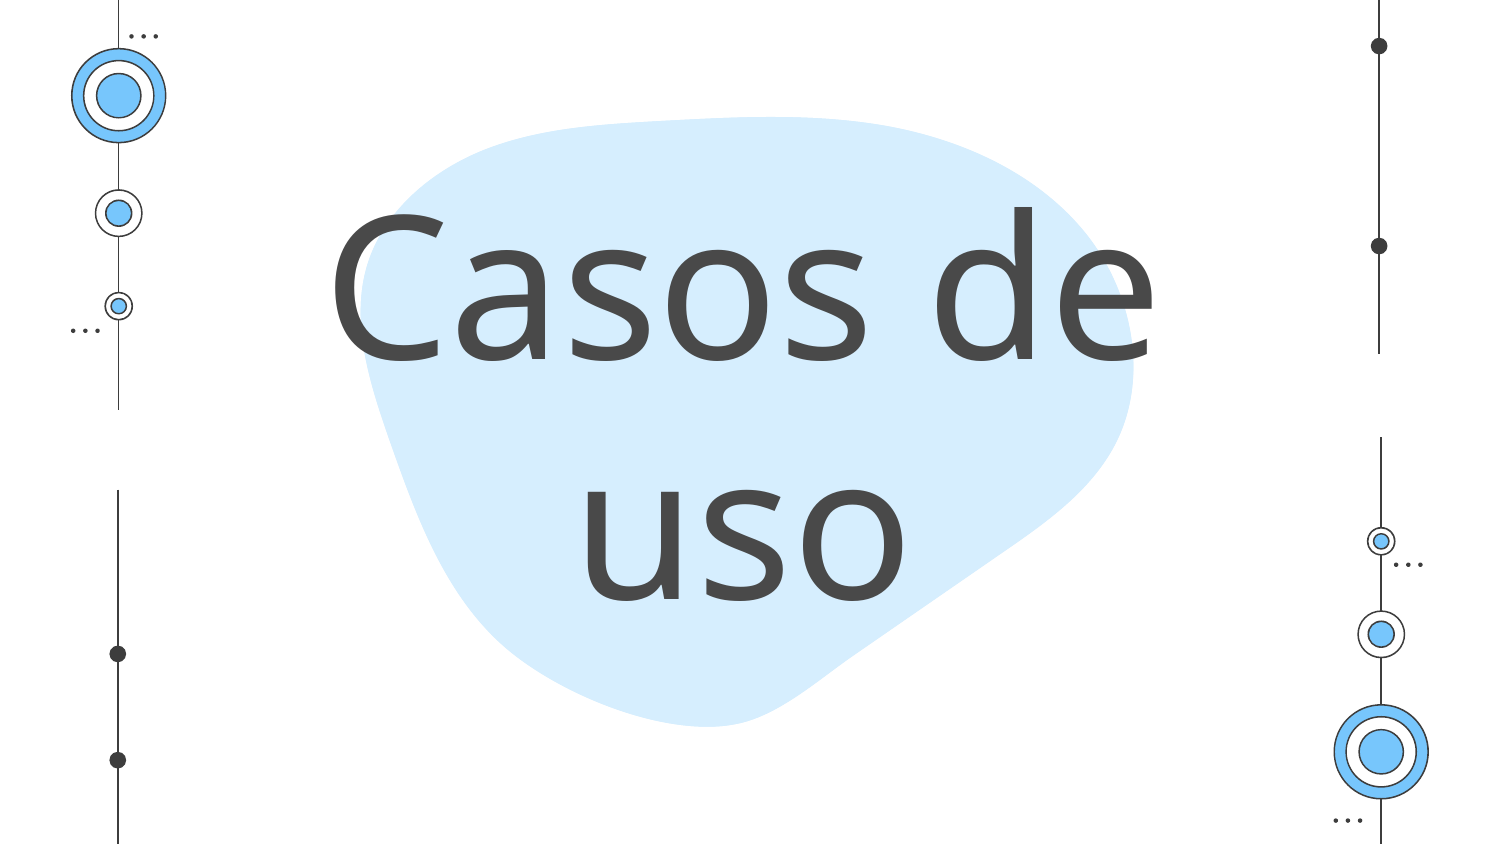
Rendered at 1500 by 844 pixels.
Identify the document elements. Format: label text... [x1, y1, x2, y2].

title Casos de uso [306, 184, 1180, 615]
